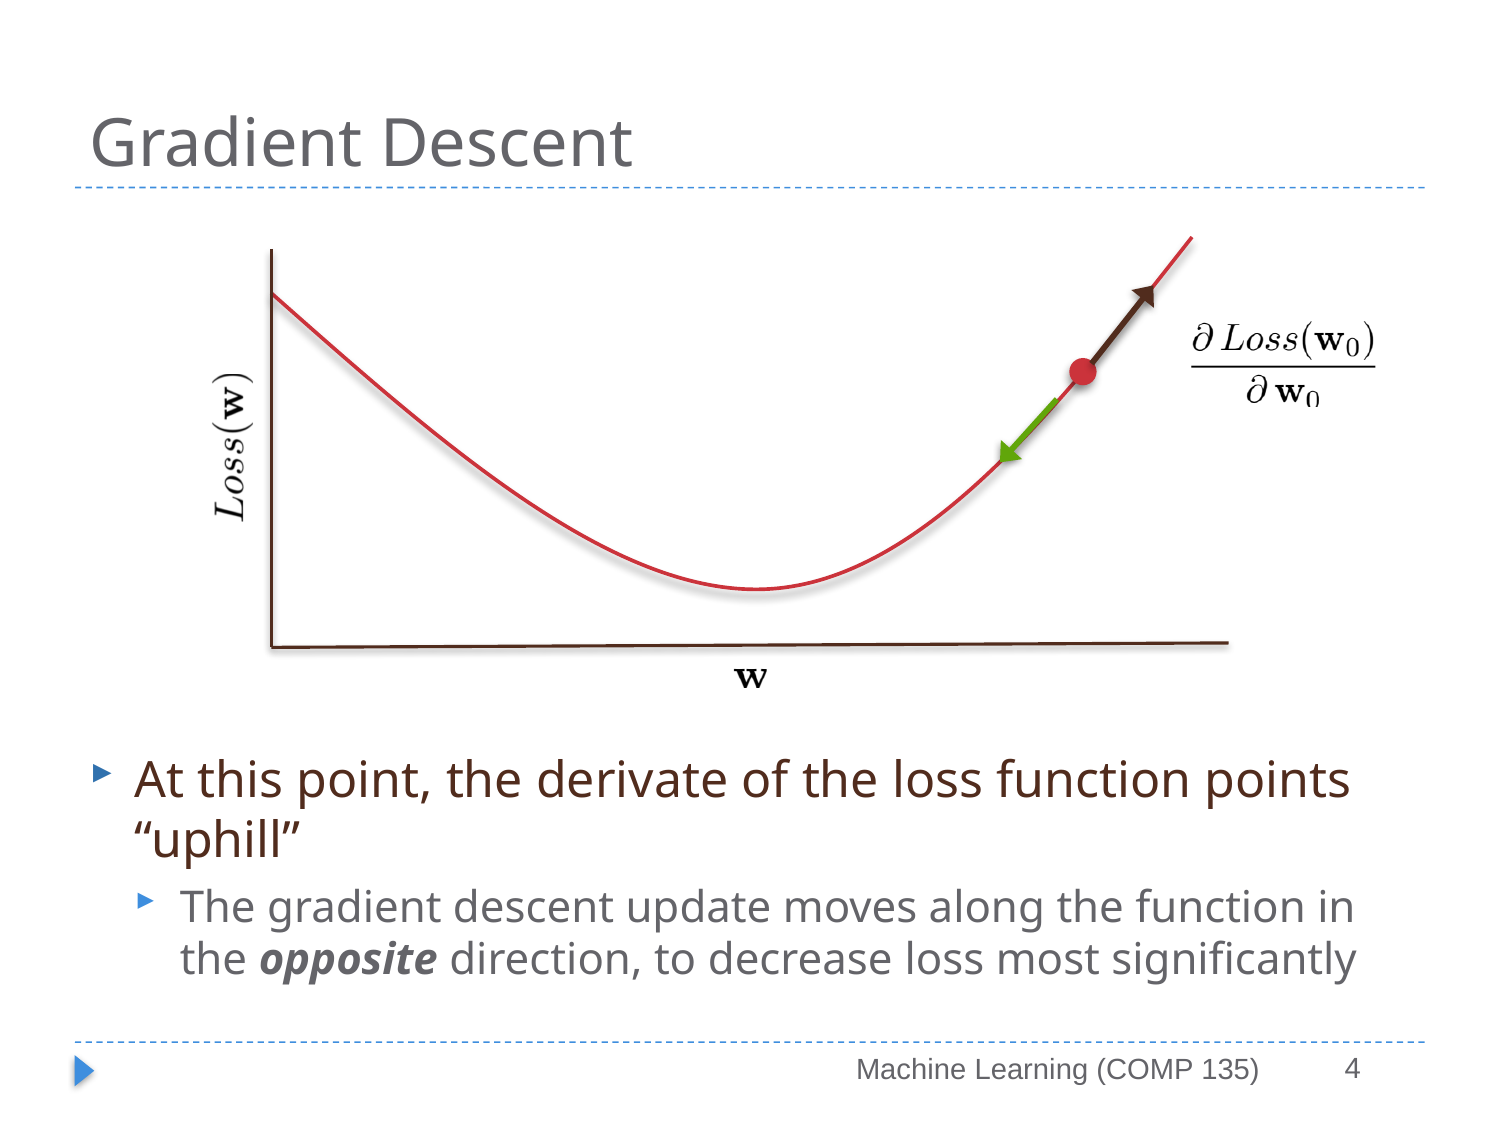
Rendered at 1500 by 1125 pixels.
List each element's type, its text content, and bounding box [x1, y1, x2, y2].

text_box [210, 236, 1376, 688]
footer Machine Learning (COMP 135) [575, 1042, 1212, 1103]
list At this point, the derivate of the loss function points “uphill” The gradient descent update moves along the function in the opposite direction, to decrease loss most significantly [75, 740, 1425, 1003]
title Gradient Descent [75, 24, 1425, 188]
slide_number 4 [1212, 1042, 1376, 1103]
